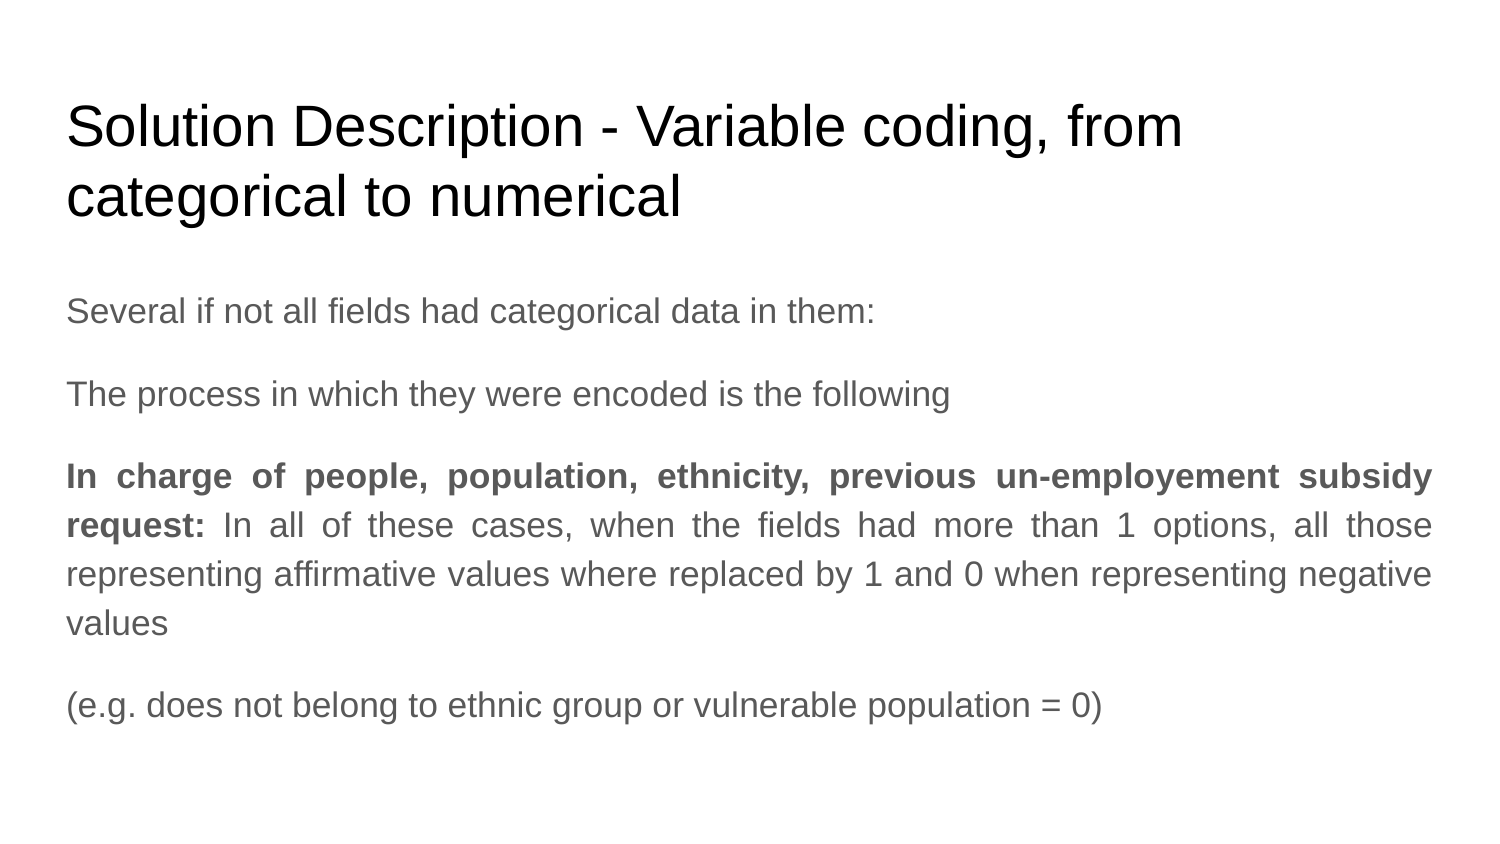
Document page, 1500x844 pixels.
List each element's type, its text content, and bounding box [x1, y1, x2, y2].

title Solution Description - Variable coding, from categorical to numerical [51, 72, 1449, 167]
list Several if not all fields had categorical data in them: The process in which they were encoded is the following In charge of people, population, ethnicity, previous un-employement subsidy request: In all of these cases, when the fields had more than 1 options, all those representing affirmative values where replaced by 1 and 0 when representing negative values (e.g. does not belong to ethnic group or vulnerable population = 0) [51, 267, 1449, 829]
